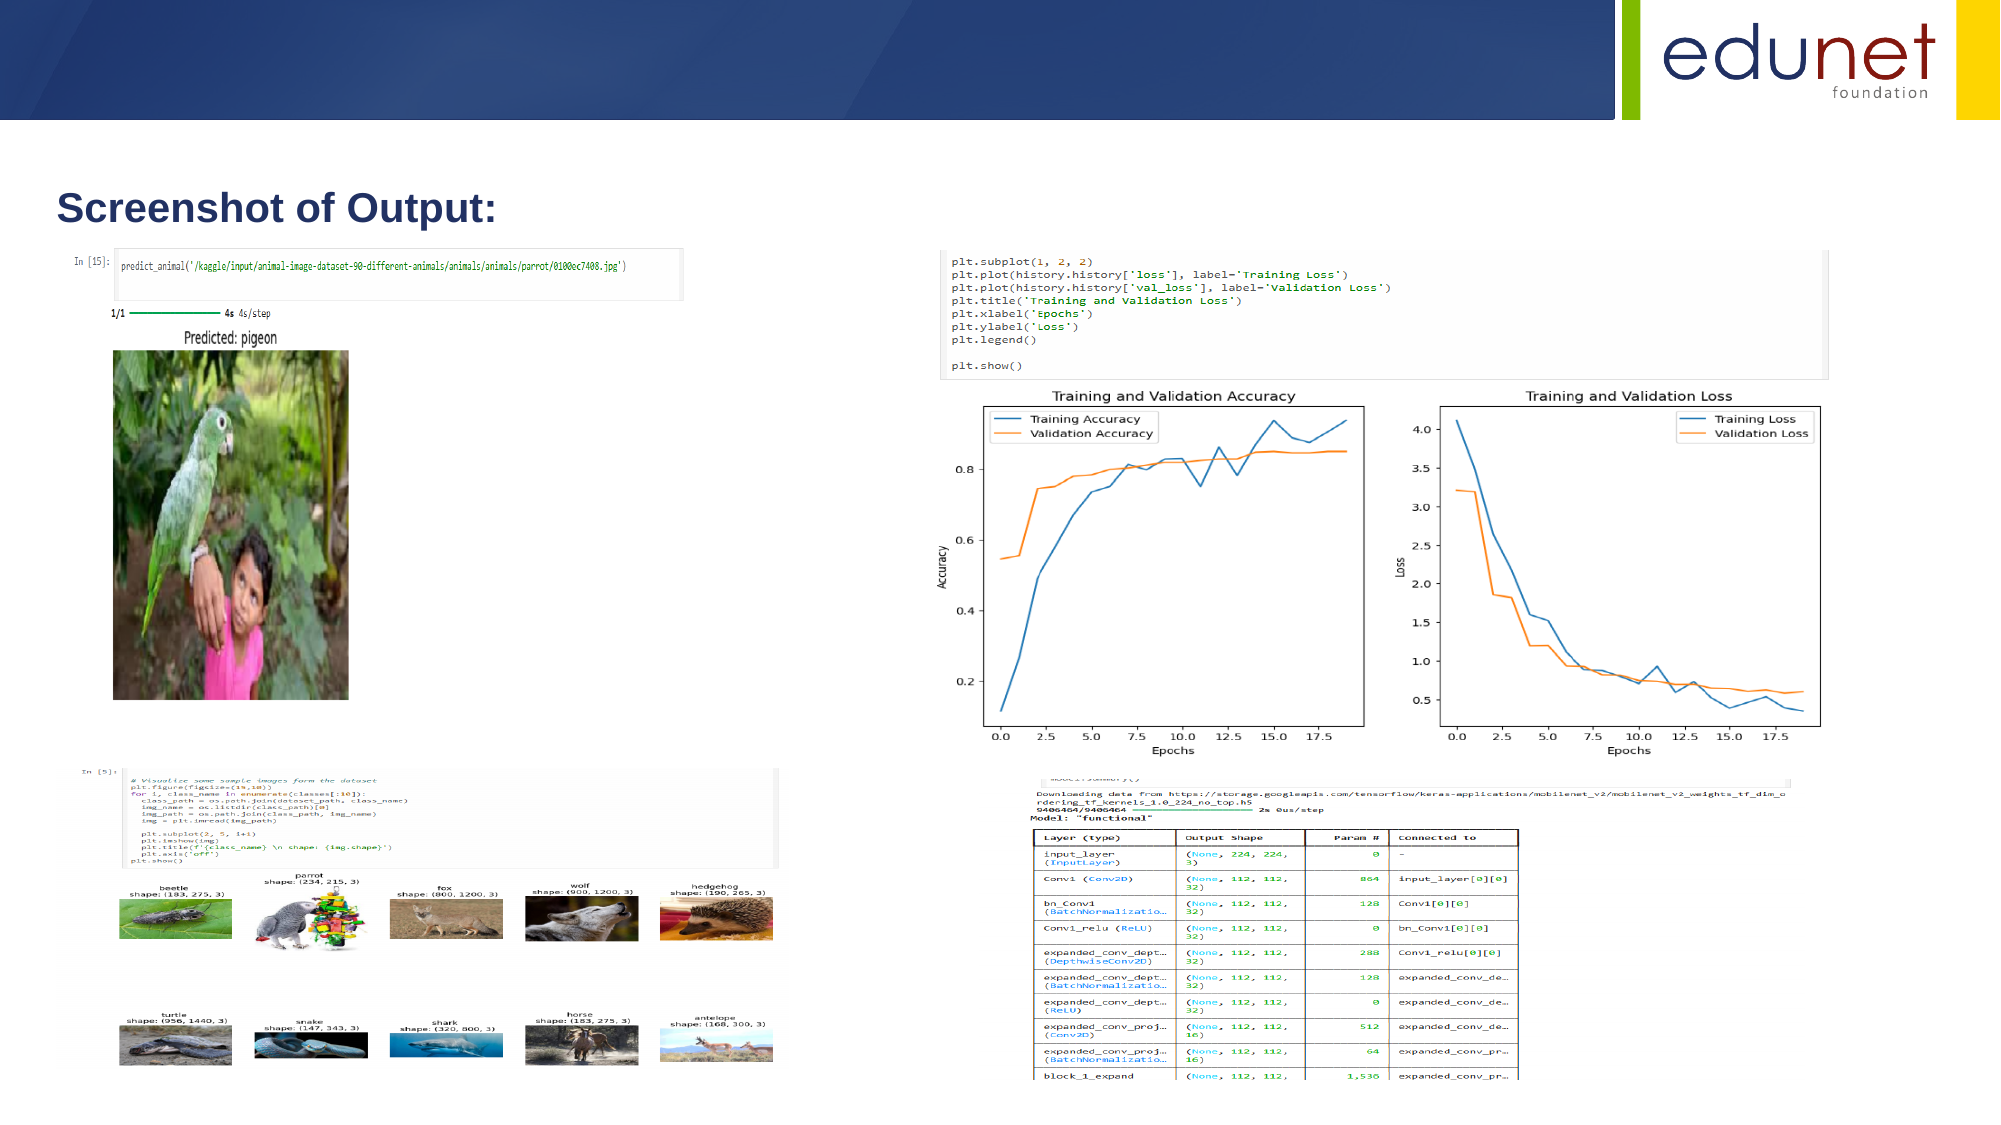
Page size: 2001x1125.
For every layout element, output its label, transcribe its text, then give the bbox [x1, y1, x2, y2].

picture [56, 238, 691, 714]
picture [978, 779, 1806, 1081]
picture [905, 249, 1839, 769]
text_box Screenshot of Output: [41, 172, 1043, 238]
picture [56, 768, 789, 1069]
picture [1652, 12, 1948, 108]
